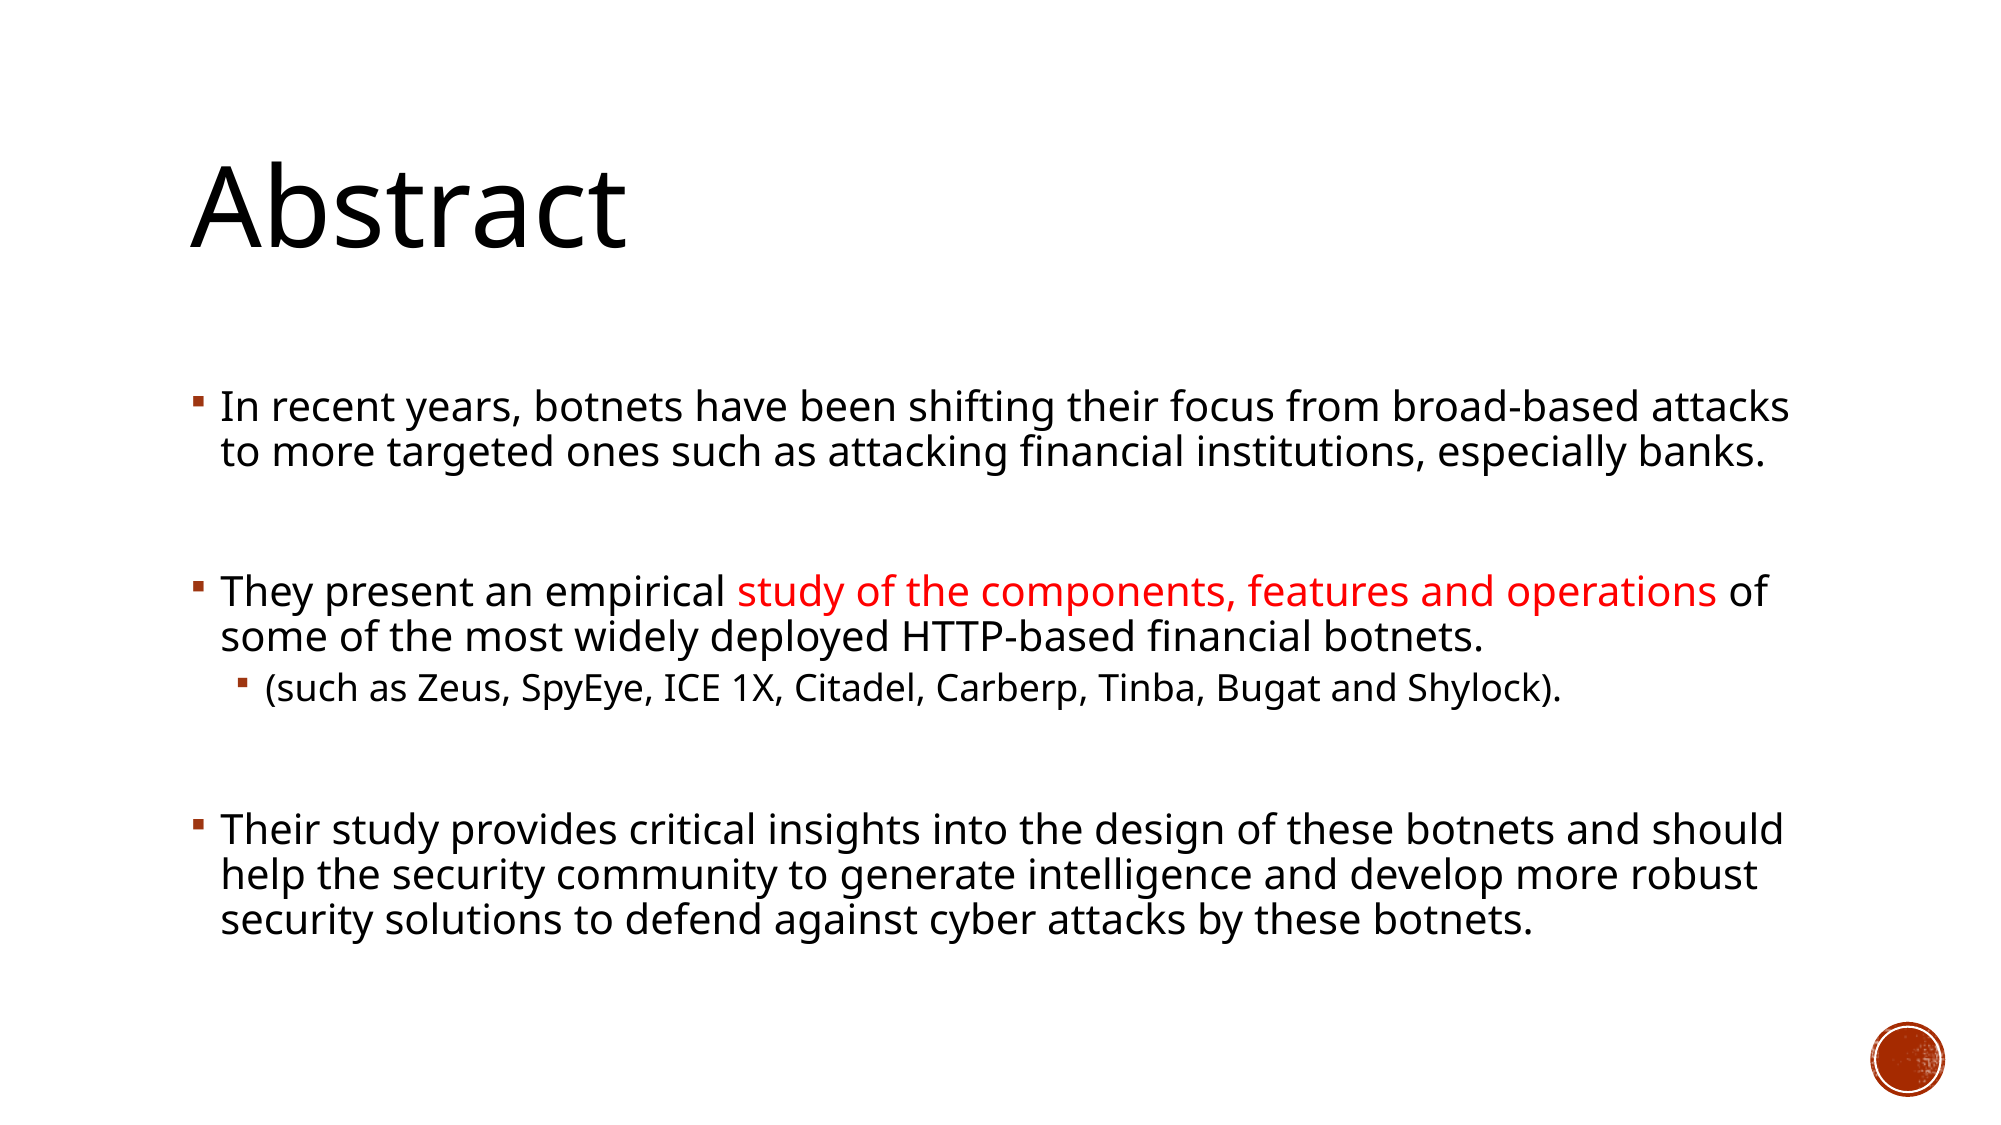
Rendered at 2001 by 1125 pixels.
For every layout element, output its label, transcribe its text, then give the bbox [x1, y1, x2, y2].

title Abstract [175, 79, 1826, 303]
list In recent years, botnets have been shifting their focus from broad-based attacks to more targeted ones such as attacking financial institutions, especially banks. They present an empirical study of the components, features and operations of some of the most widely deployed HTTP-based financial botnets. (such as Zeus, SpyEye, ICE 1X, Citadel, Carberp, Tinba, Bugat and Shylock). Their study provides critical insights into the design of these botnets and should help the security community to generate intelligence and develop more robust security solutions to defend against cyber attacks by these botnets. [175, 303, 1842, 1125]
